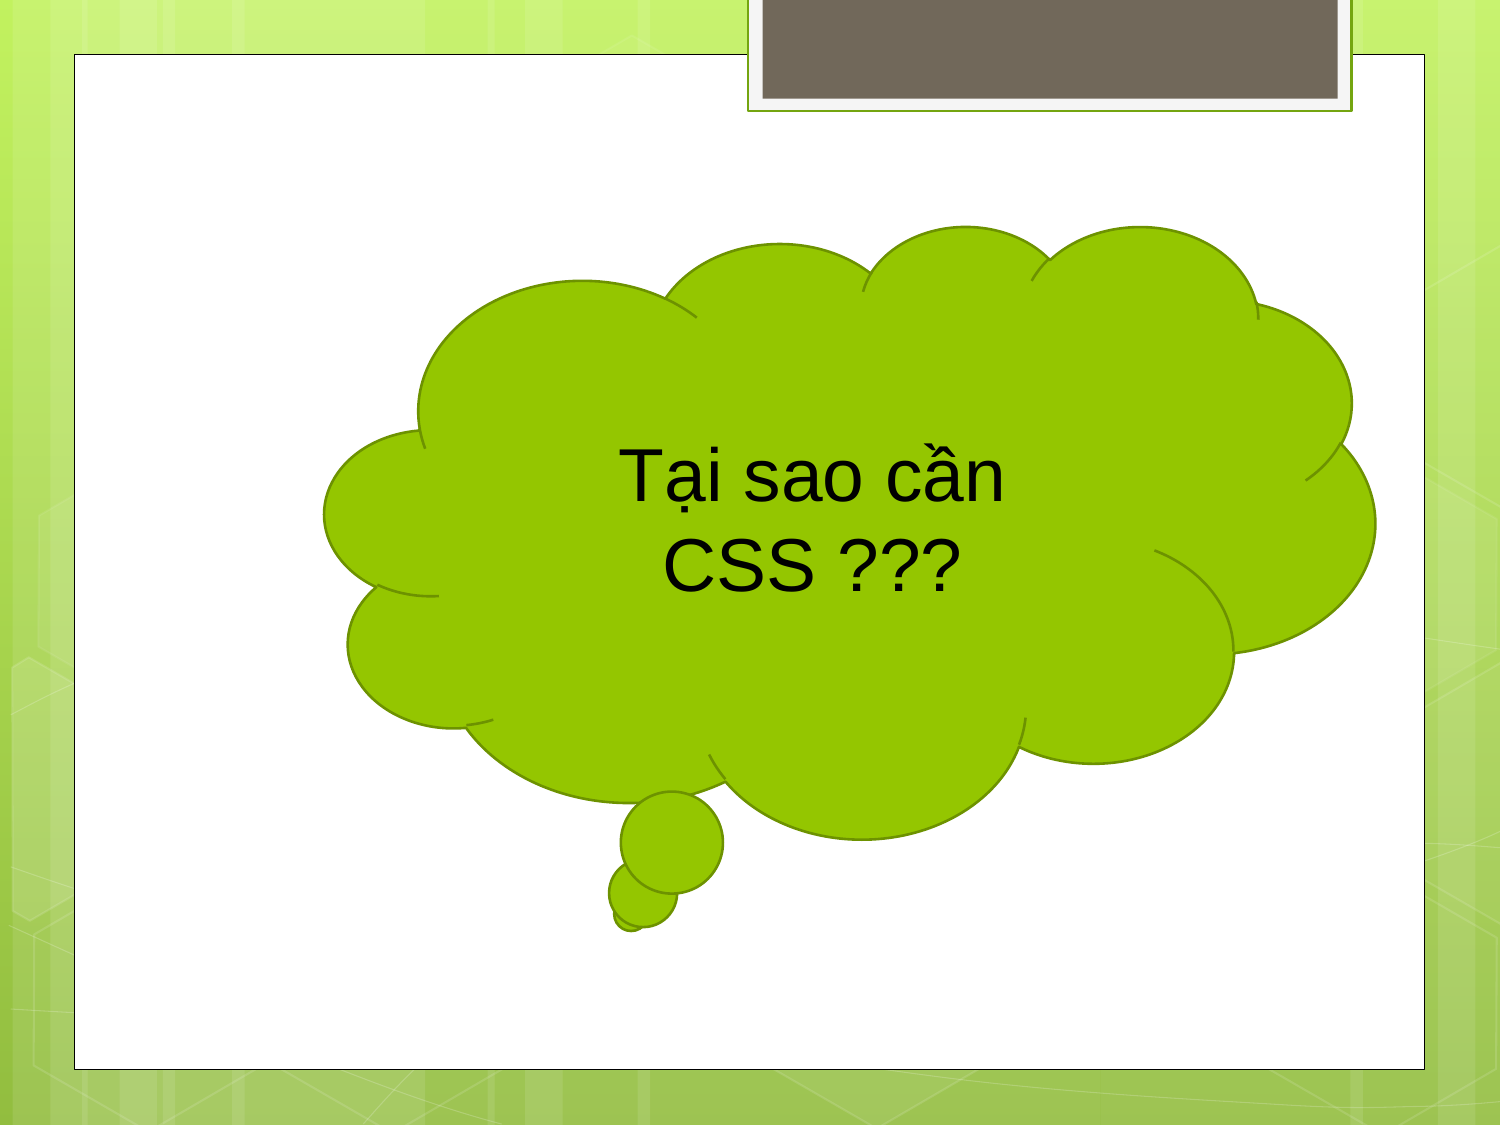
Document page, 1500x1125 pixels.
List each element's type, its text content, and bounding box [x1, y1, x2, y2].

text_box Tại sao cần CSS ??? [322, 225, 1377, 933]
